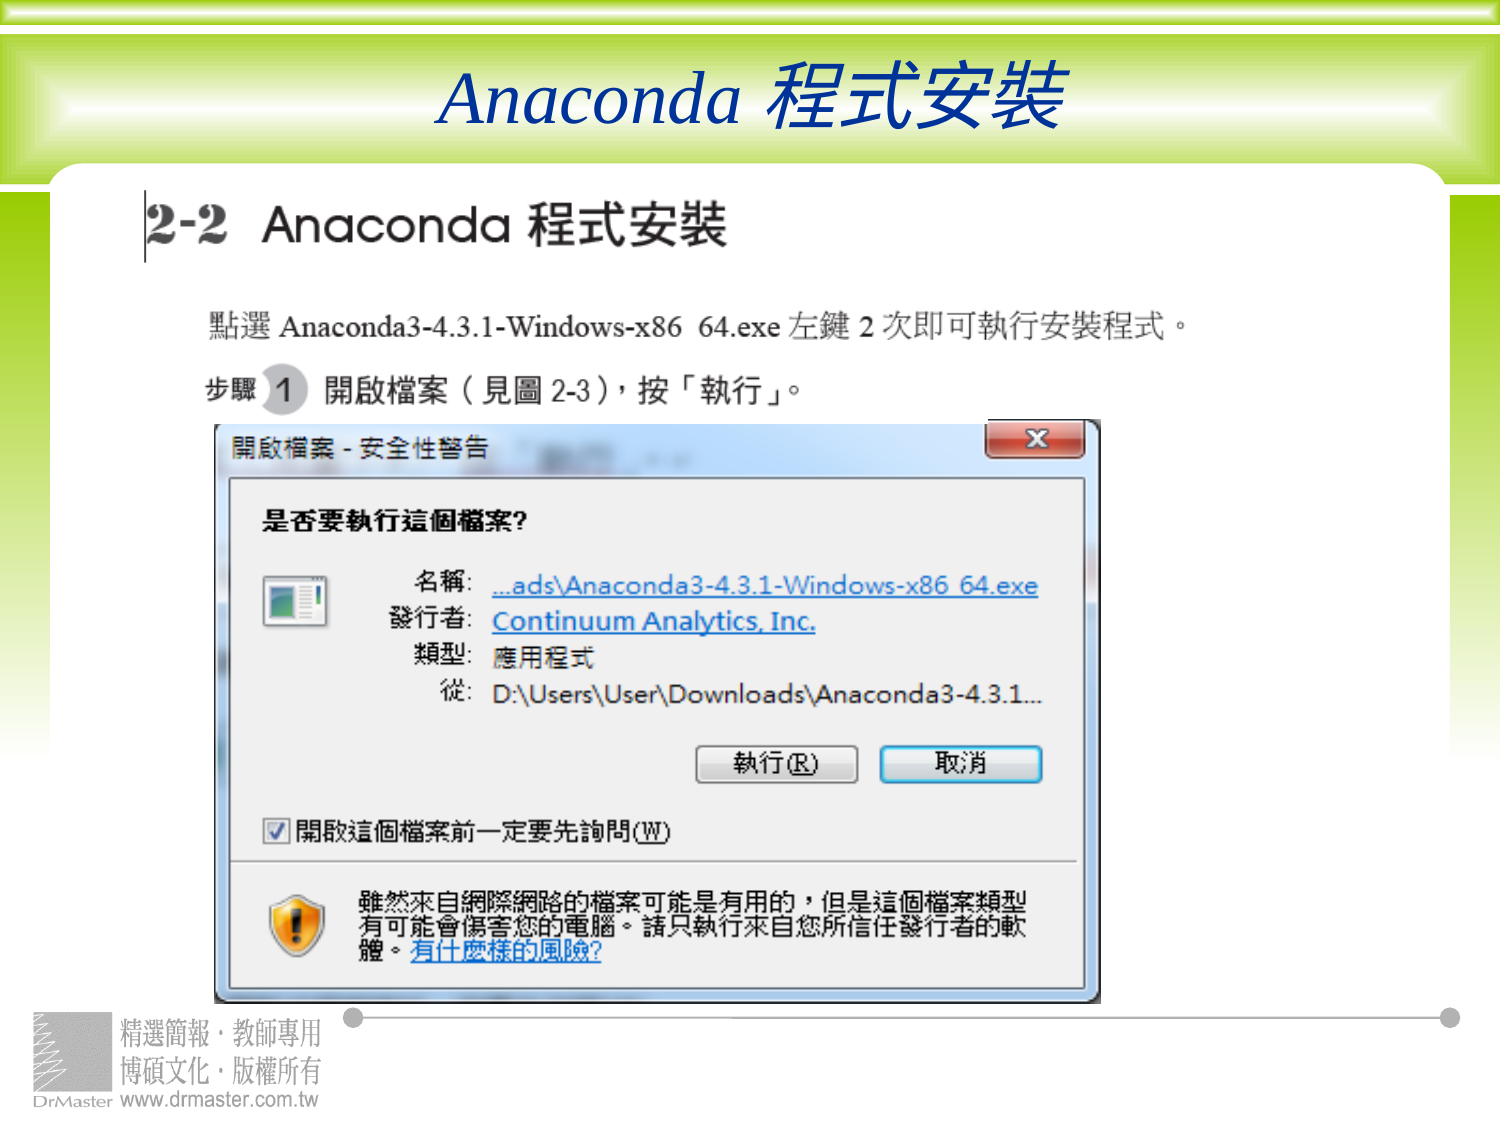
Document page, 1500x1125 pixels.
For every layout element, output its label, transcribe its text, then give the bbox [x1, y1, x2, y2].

picture [118, 170, 1237, 1005]
picture [33, 1012, 322, 1110]
title Anaconda程式安裝 [112, 37, 1388, 150]
